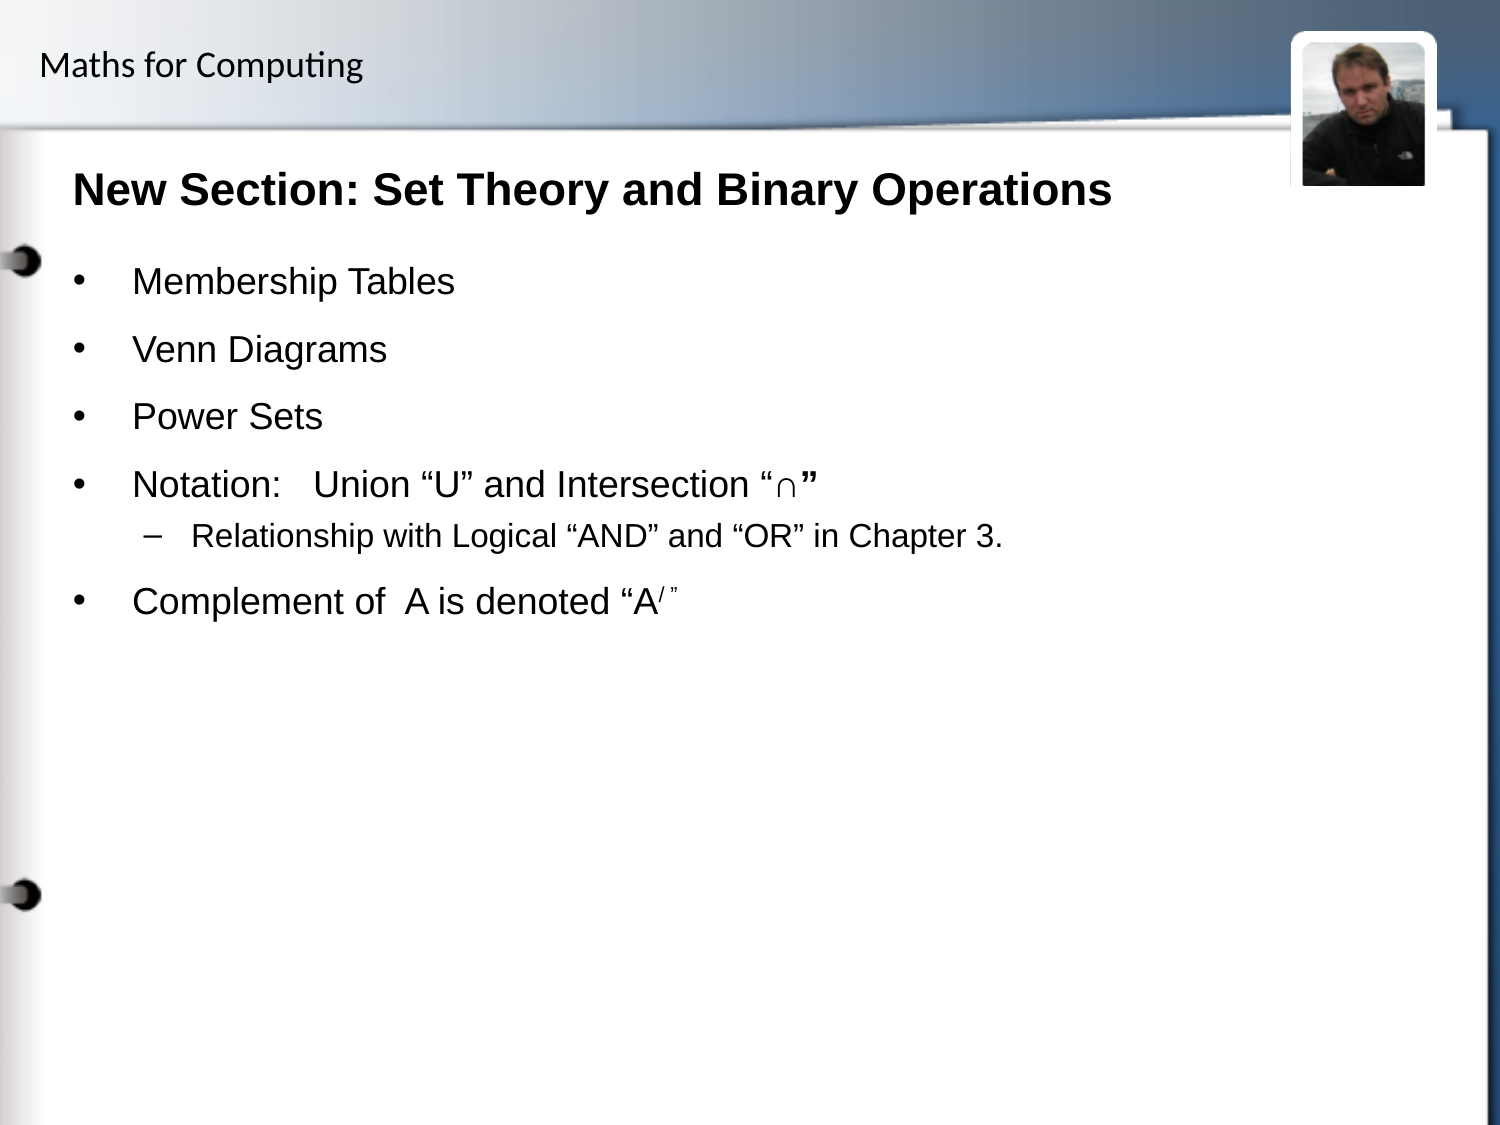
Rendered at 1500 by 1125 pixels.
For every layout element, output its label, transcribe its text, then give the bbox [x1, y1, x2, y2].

picture [0, 0, 1500, 1125]
title New Section: Set Theory and Binary Operations [57, 152, 1276, 217]
list Membership Tables Venn Diagrams Power Sets Notation: Union “U” and Intersection “∩” Relationship with Logical “AND” and “OR” in Chapter 3. Complement of A is denoted “A/ ” [58, 249, 1430, 1089]
